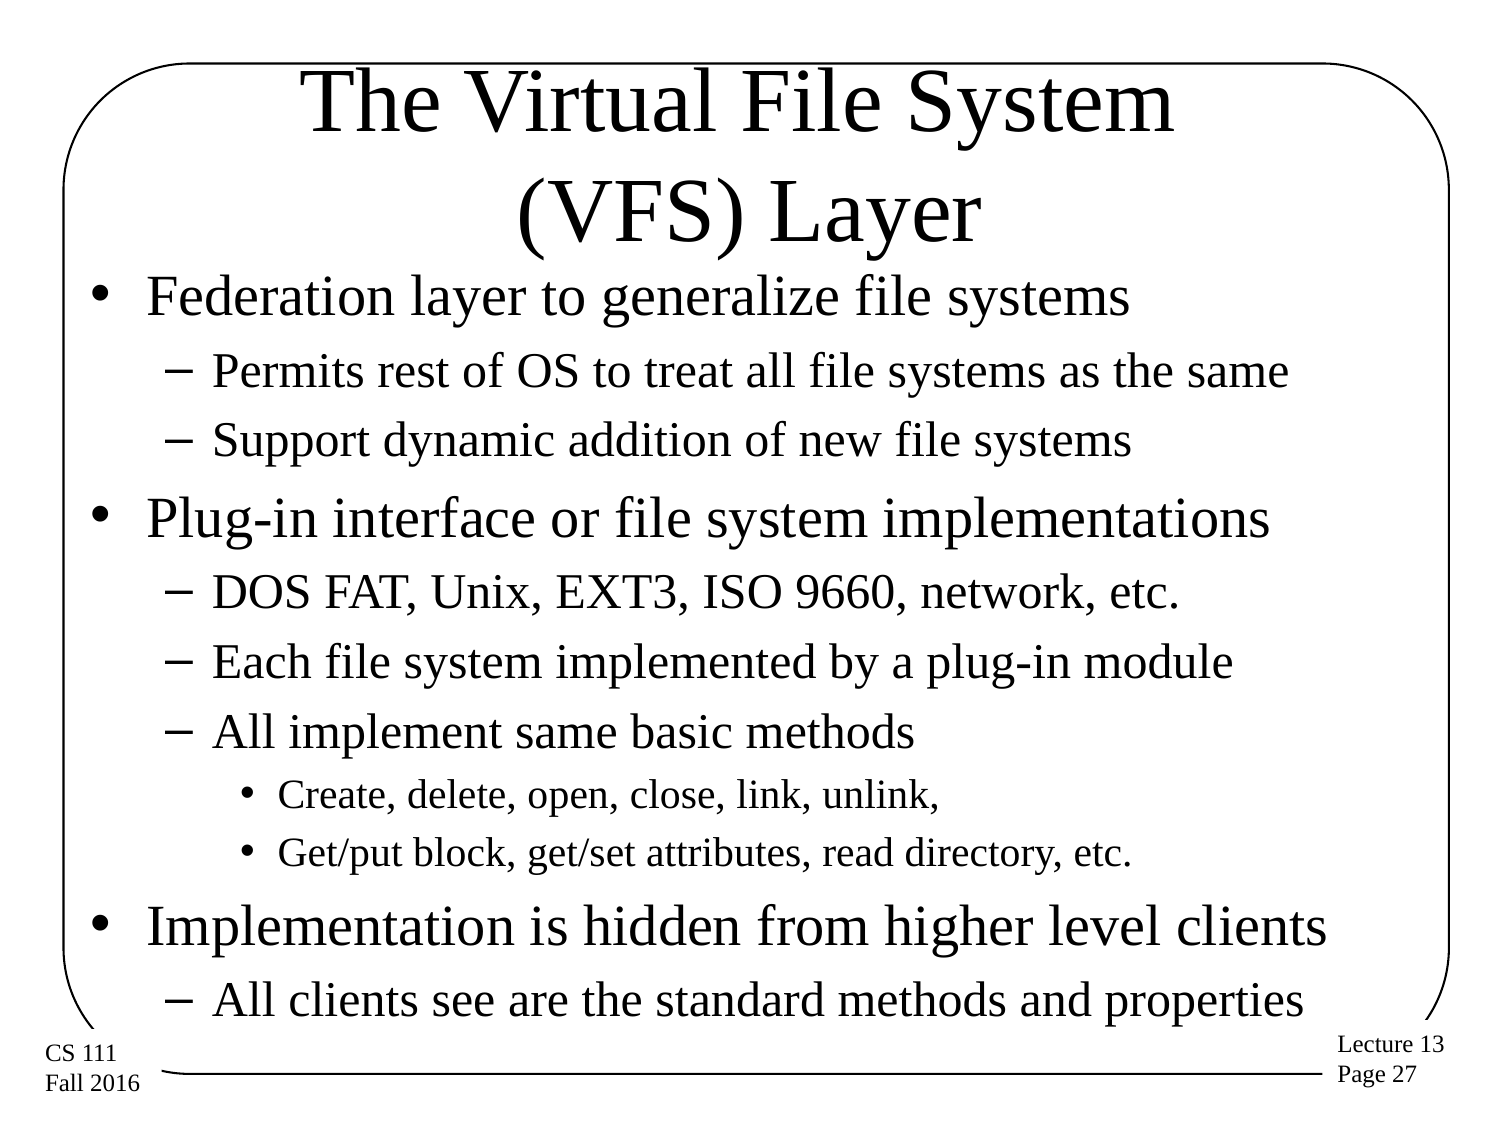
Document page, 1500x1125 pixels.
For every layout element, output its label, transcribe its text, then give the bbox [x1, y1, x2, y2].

title The Virtual File System (VFS) Layer [74, 55, 1426, 244]
list Federation layer to generalize file systems Permits rest of OS to treat all file systems as the same Support dynamic addition of new file systems Plug-in interface or file system implementations DOS FAT, Unix, EXT3, ISO 9660, network, etc. Each file system implemented by a plug-in module All implement same basic methods Create, delete, open, close, link, unlink, Get/put block, get/set attributes, read directory, etc. Implementation is hidden from higher level clients All clients see are the standard methods and properties [74, 249, 1426, 993]
